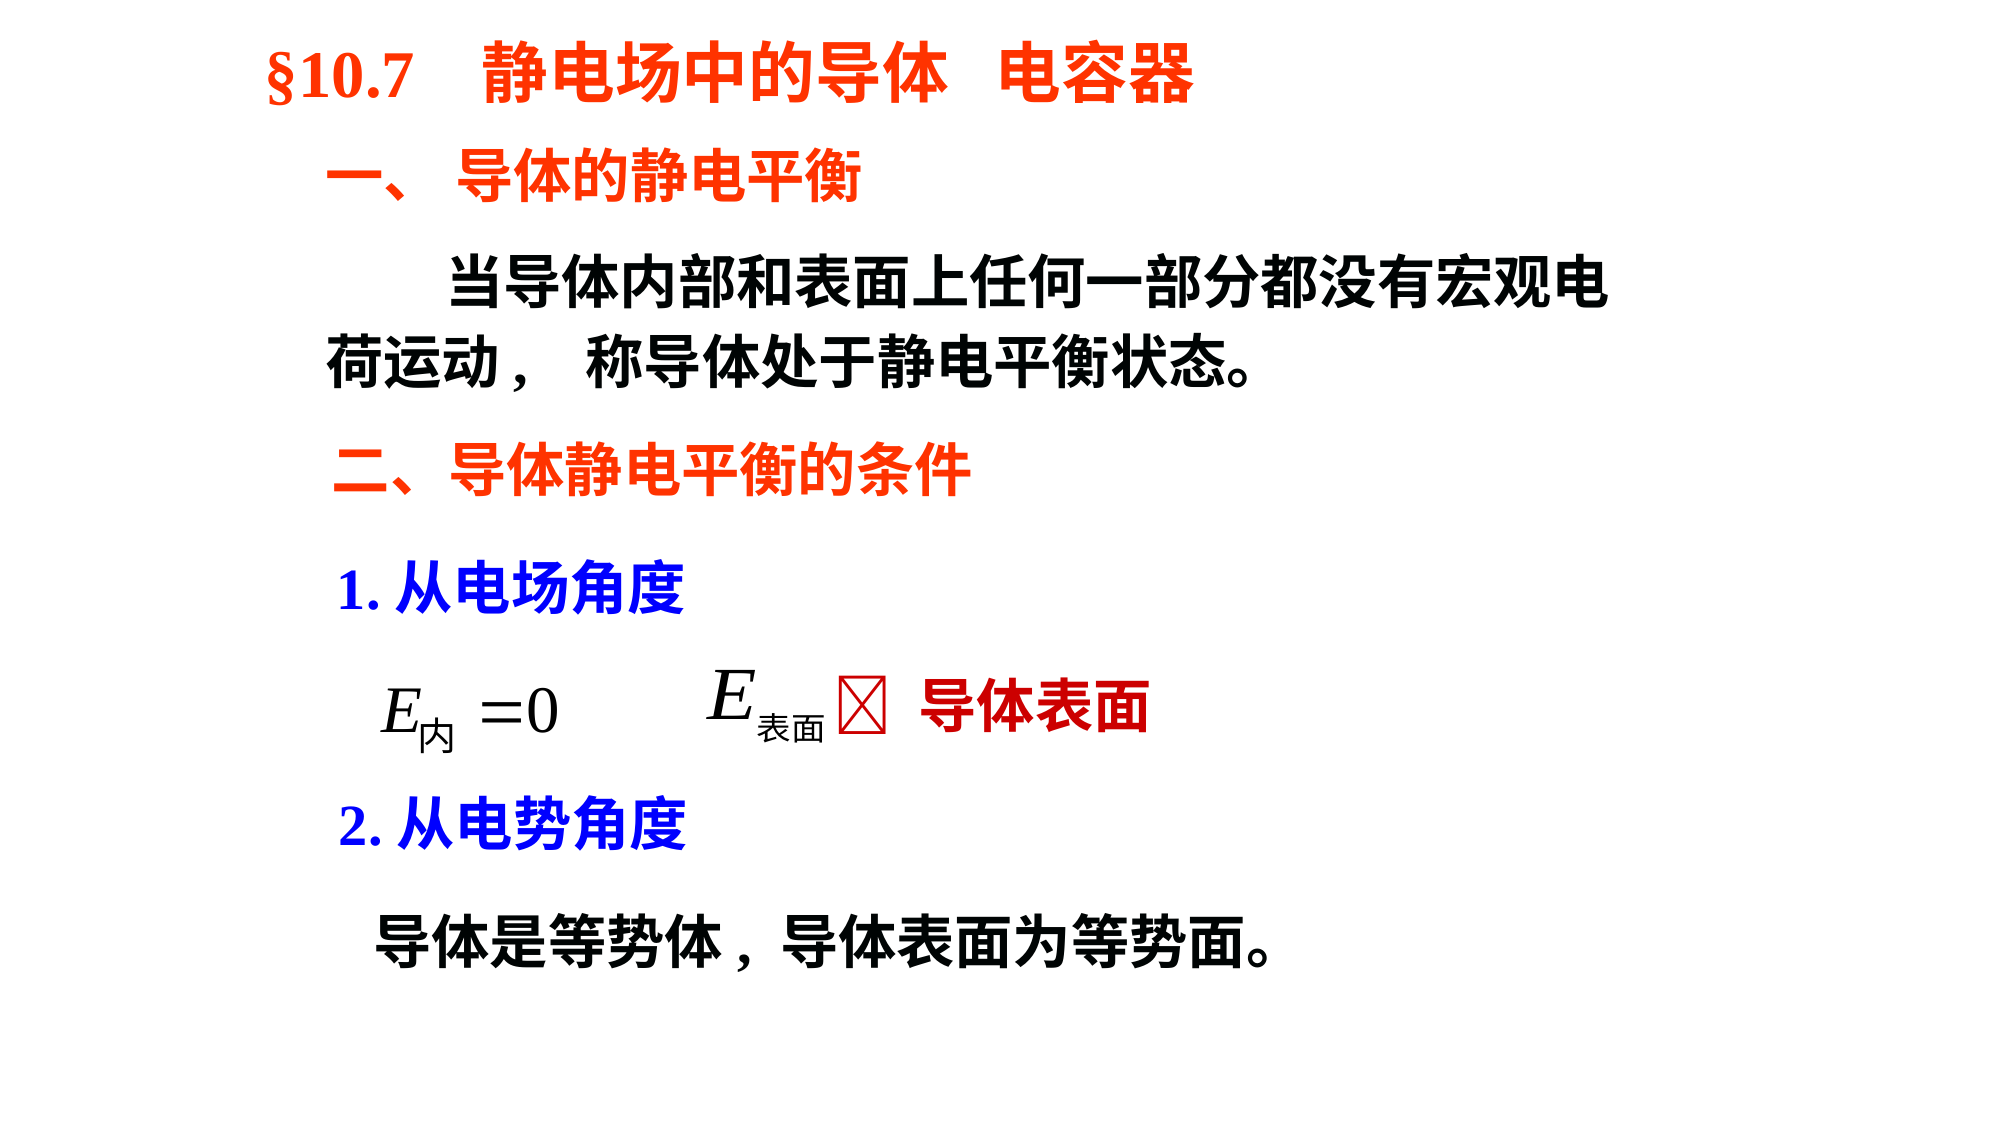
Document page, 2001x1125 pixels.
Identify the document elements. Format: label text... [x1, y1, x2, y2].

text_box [369, 660, 571, 771]
text_box 1.从电场角度 [322, 544, 796, 629]
text_box 导体是等势体, 导体表面为等势面。 [358, 897, 1516, 983]
text_box 2.从电势角度 [324, 779, 831, 865]
text_box 二、导体静电平衡的条件 [317, 425, 1015, 511]
text_box §10.7 静电场中的导体 电容器 [249, 0, 1432, 119]
text_box 一、 导体的静电平衡 [310, 131, 1049, 217]
text_box 当导体内部和表面上任何一部分都没有宏观电荷运动, 称导体处于静电平衡状态。 [310, 226, 1681, 403]
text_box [700, 652, 831, 750]
text_box  导体表面 [831, 662, 1285, 747]
